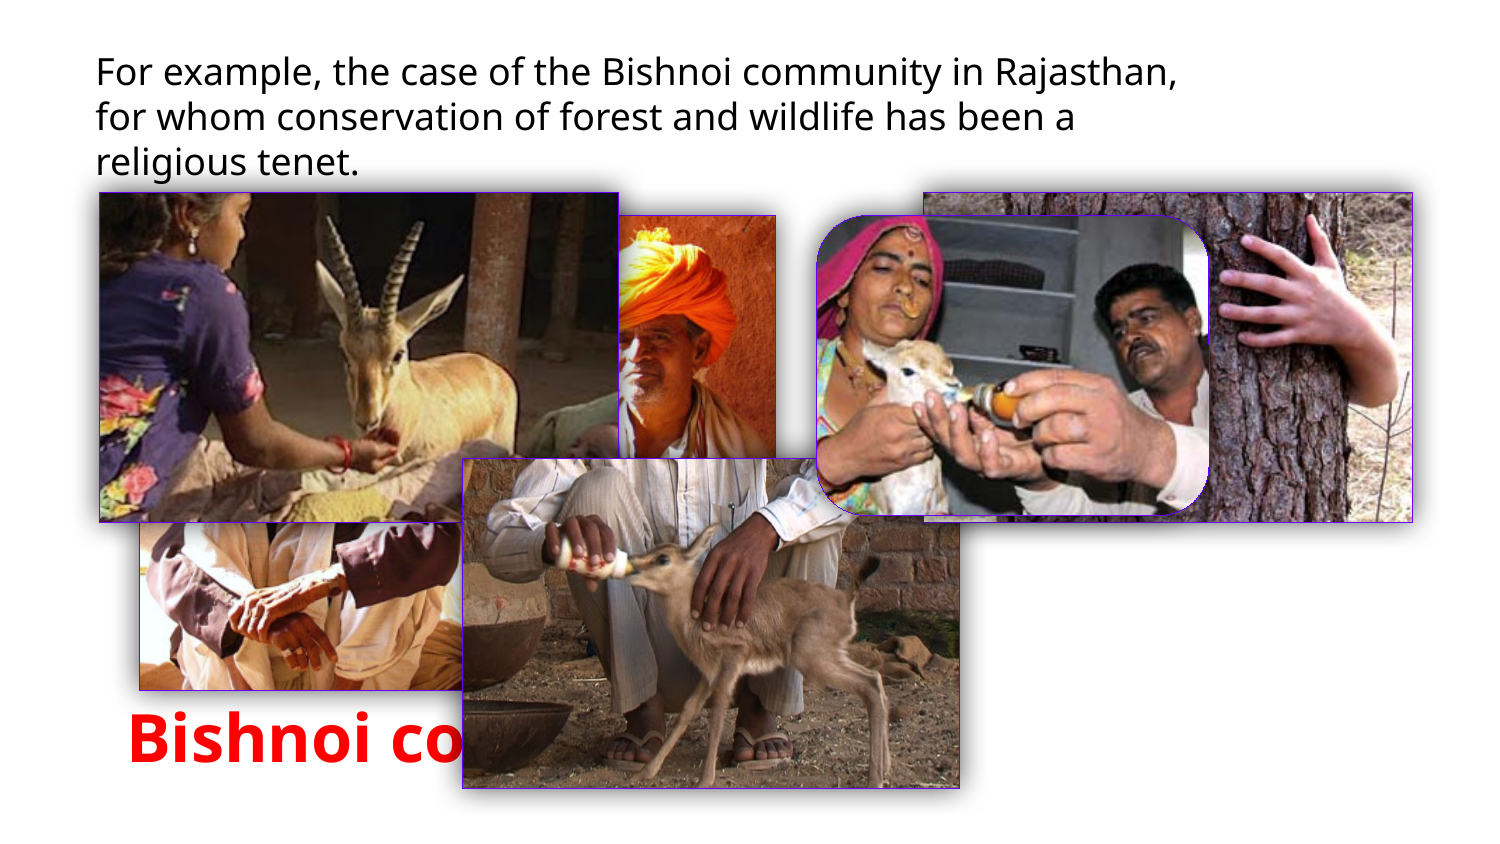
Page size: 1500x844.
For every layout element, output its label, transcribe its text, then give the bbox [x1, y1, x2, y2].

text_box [623, 215, 815, 456]
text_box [85, 215, 457, 785]
text_box For example, the case of the Bishnoi community in Rajasthan, for whom conservation of forest and wildlife has been a religious tenet. [80, 40, 1238, 191]
picture [99, 192, 1413, 789]
